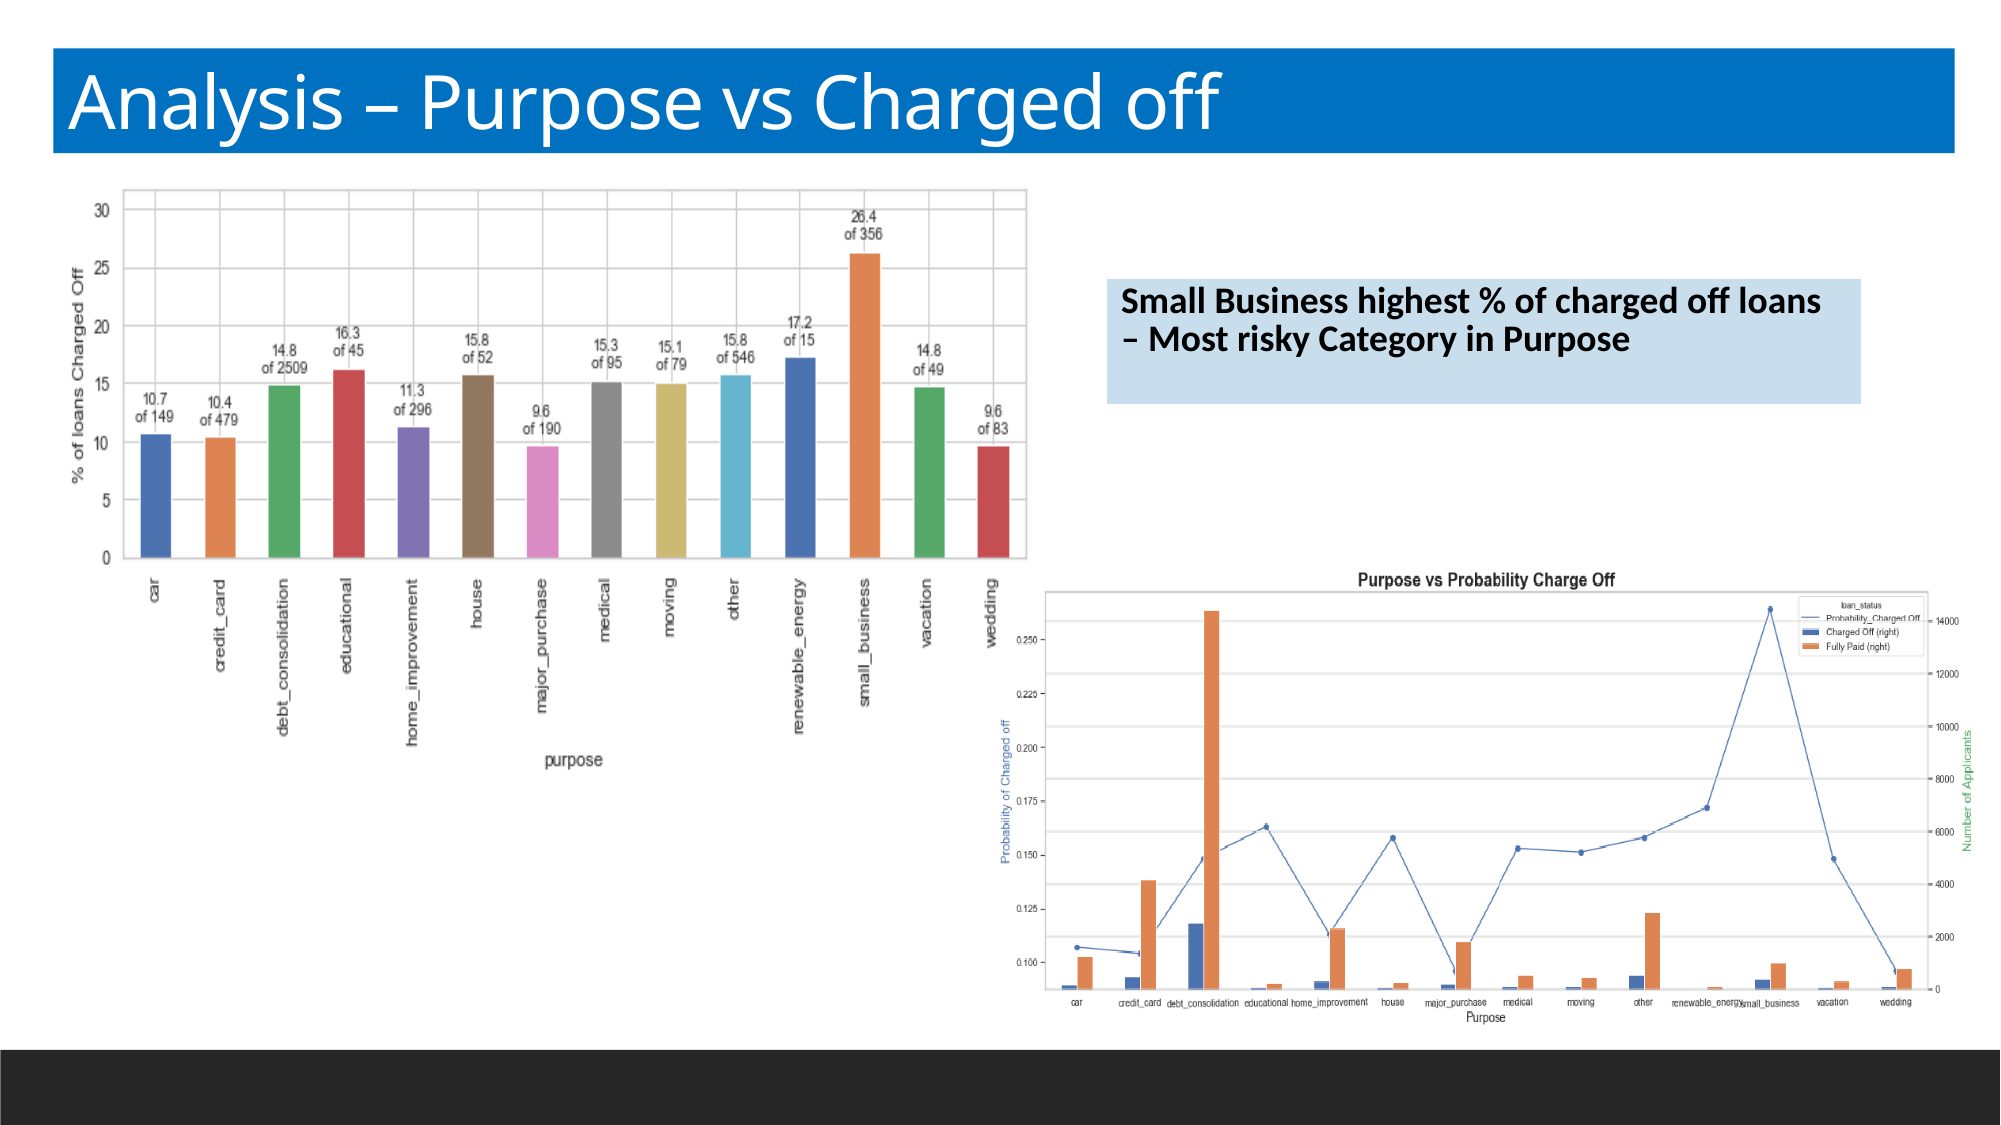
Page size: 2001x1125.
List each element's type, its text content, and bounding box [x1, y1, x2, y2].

table_header Small Business highest % of charged off loans – Most risky Category in Purpose [1115, 279, 1861, 404]
picture [52, 181, 2000, 1036]
title Analysis – Purpose vs Charged off [53, 48, 1955, 154]
